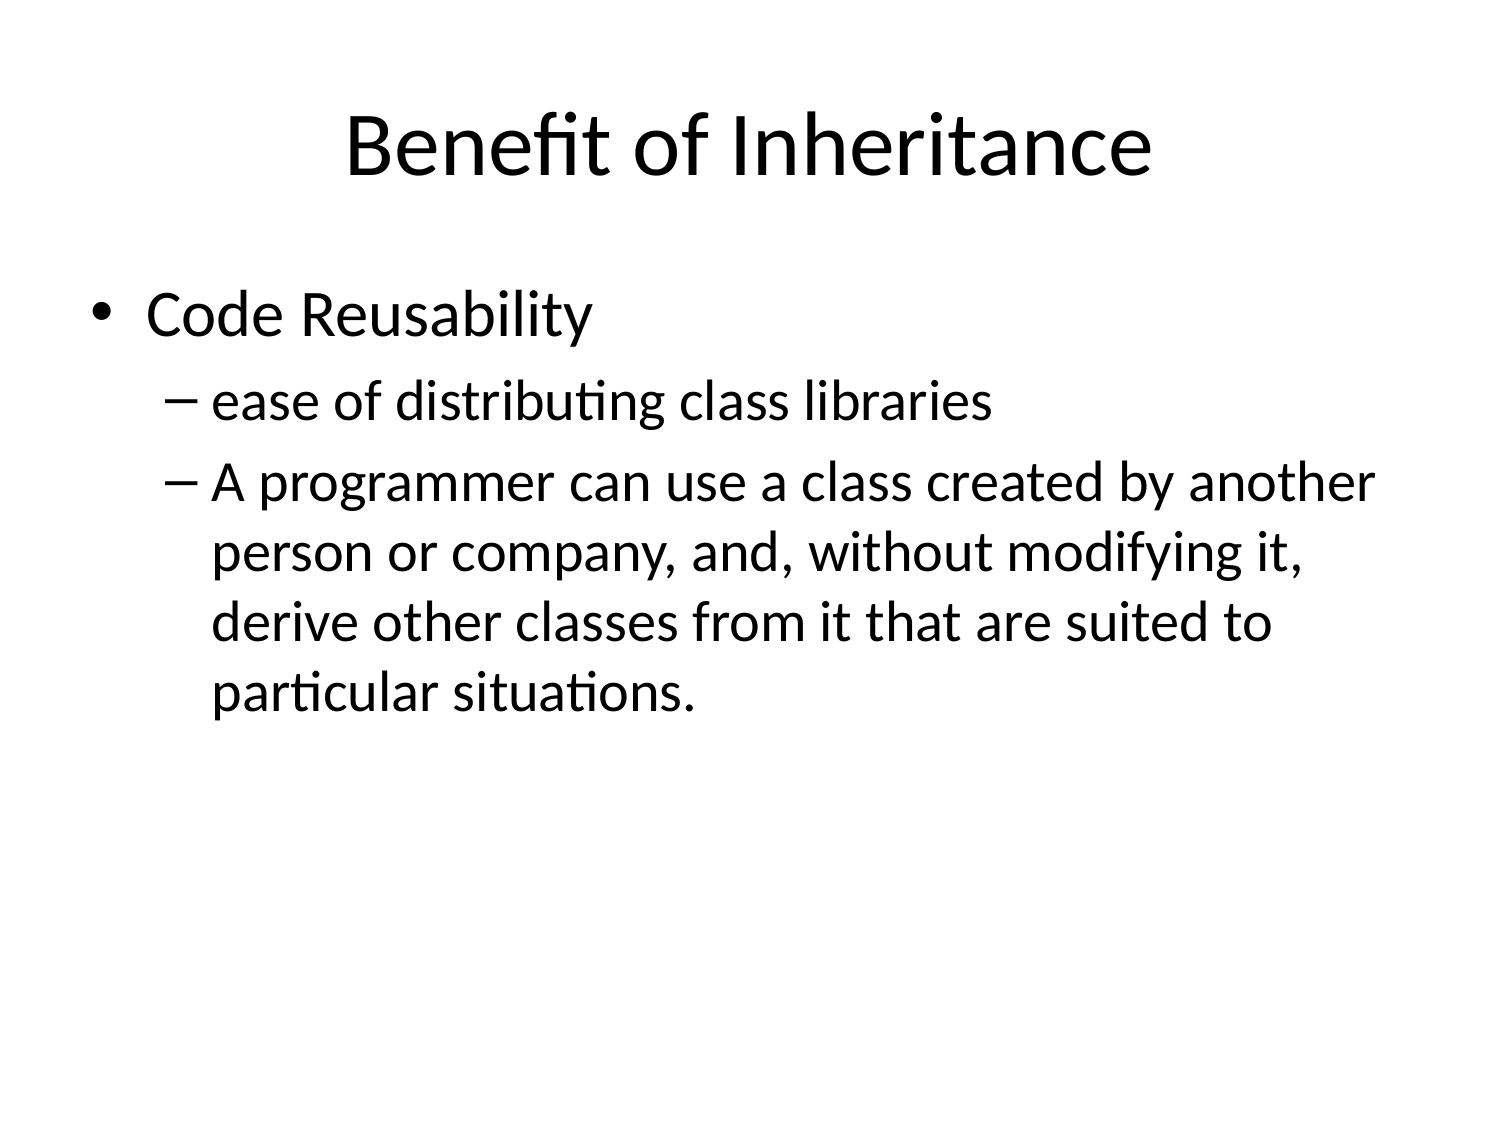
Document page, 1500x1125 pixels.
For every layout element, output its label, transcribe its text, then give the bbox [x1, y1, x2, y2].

title Benefit of Inheritance [75, 45, 1425, 233]
list Code Reusability ease of distributing class libraries A programmer can use a class created by another person or company, and, without modifying it, derive other classes from it that are suited to particular situations. [75, 262, 1425, 1005]
